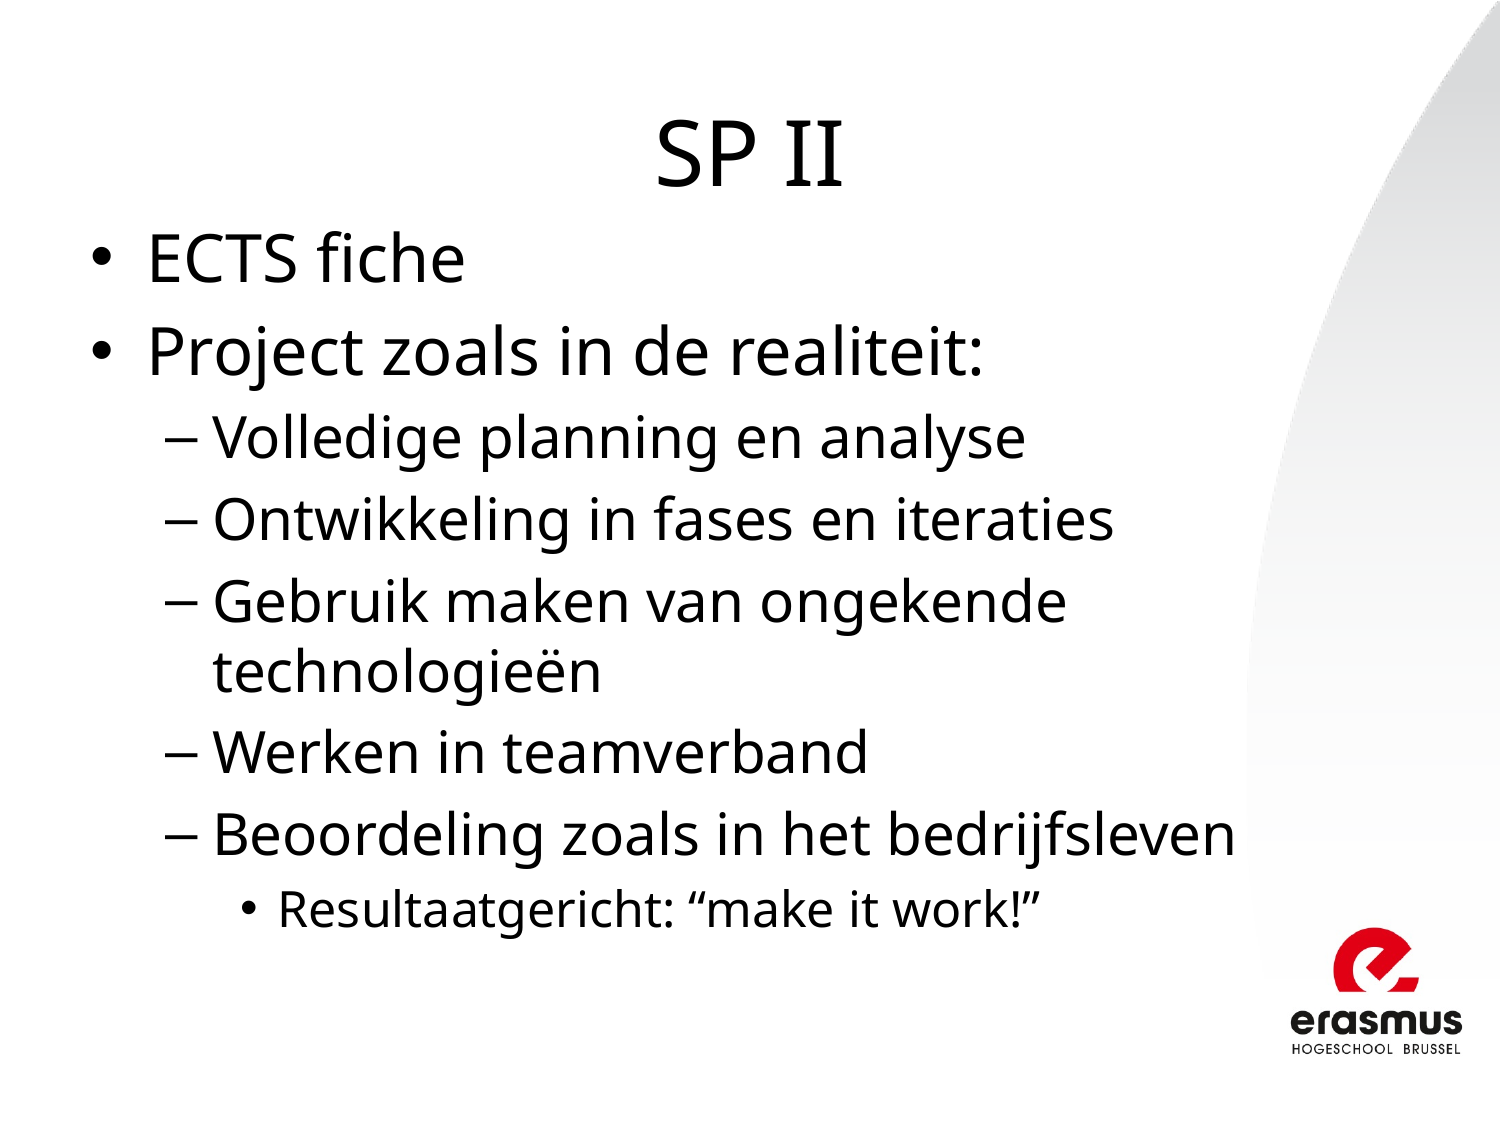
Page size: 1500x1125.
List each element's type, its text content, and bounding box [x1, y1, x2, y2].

title SP II [75, 87, 1425, 208]
picture [1246, 1, 1500, 1125]
list ECTS fiche Project zoals in de realiteit: Volledige planning en analyse Ontwikkeling in fases en iteraties Gebruik maken van ongekende technologieën Werken in teamverband Beoordeling zoals in het bedrijfsleven Resultaatgericht: “make it work!” [75, 208, 1426, 1009]
